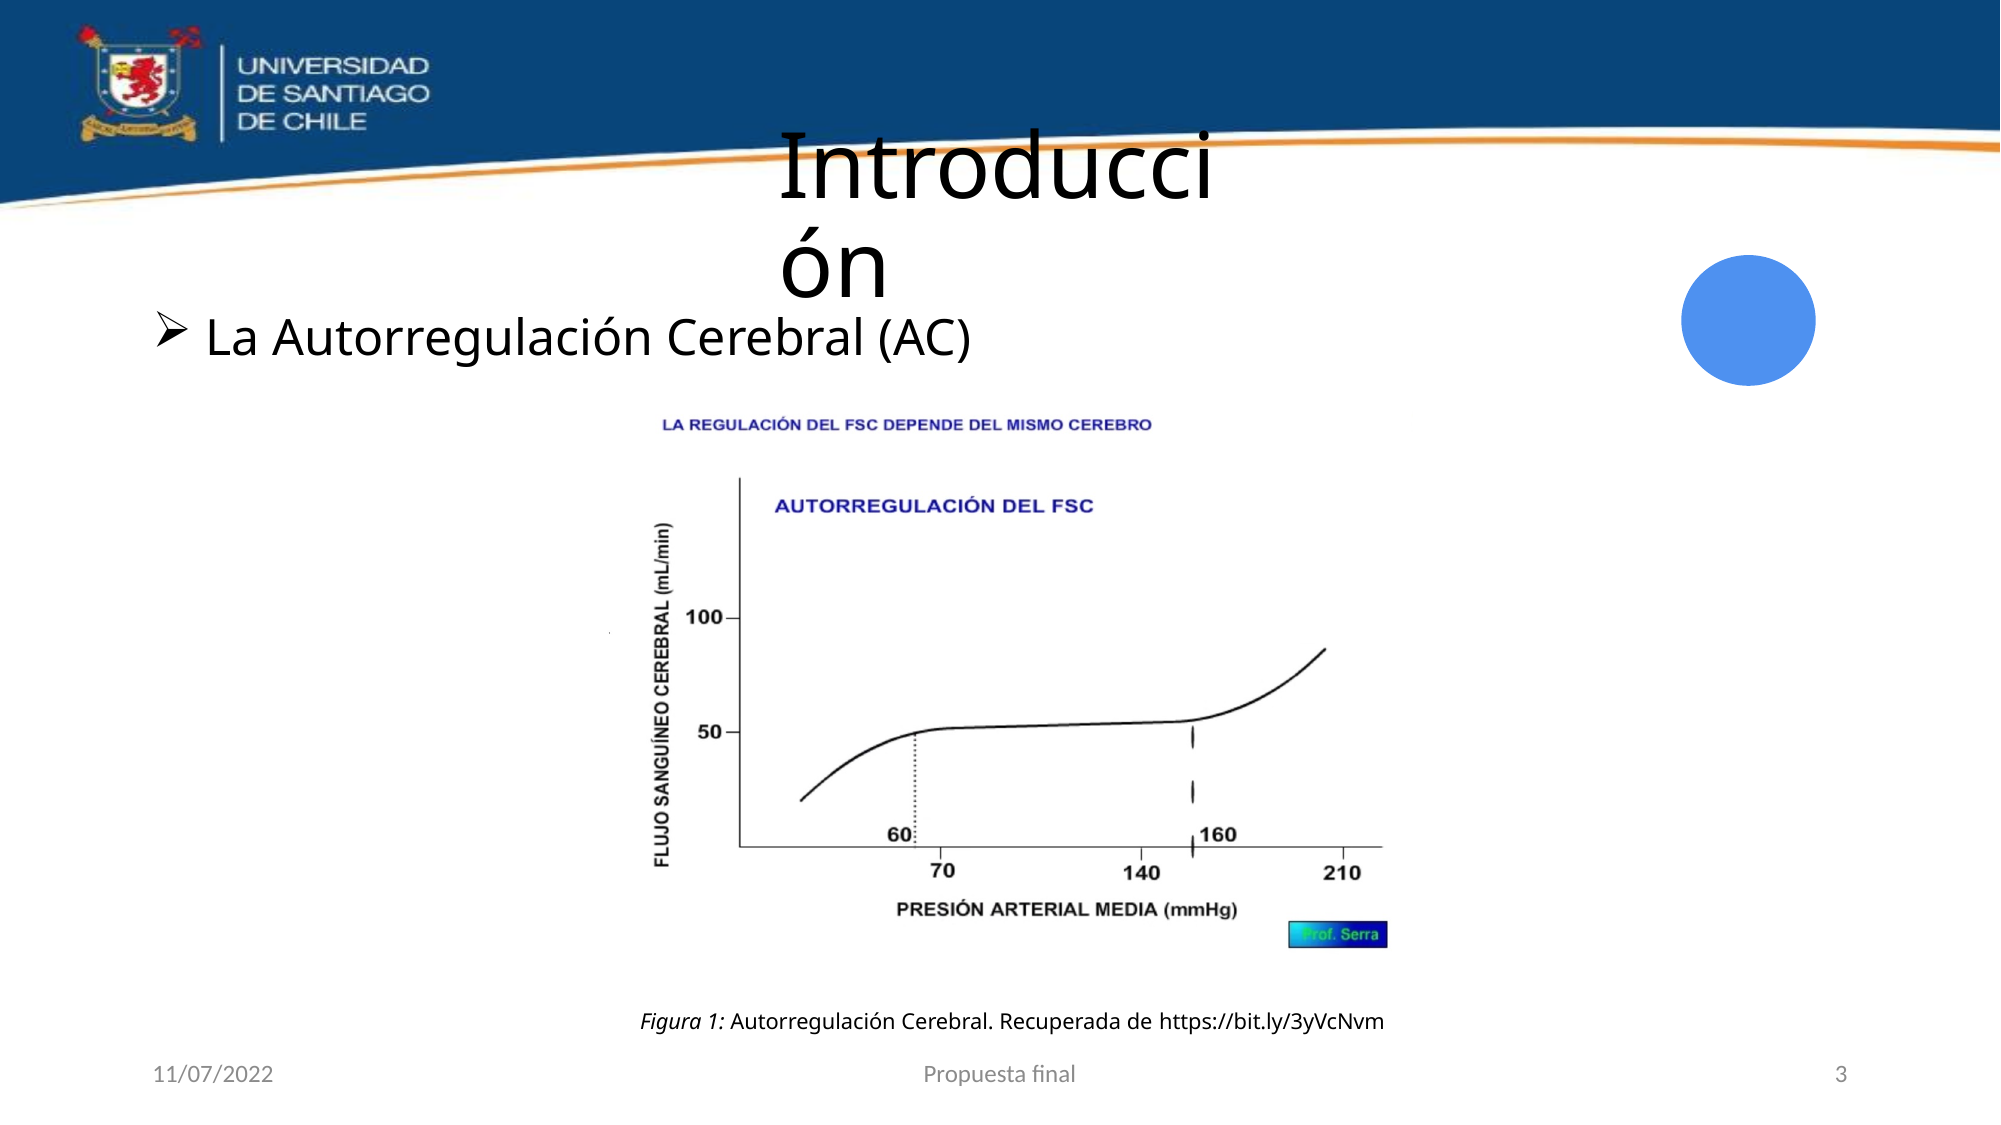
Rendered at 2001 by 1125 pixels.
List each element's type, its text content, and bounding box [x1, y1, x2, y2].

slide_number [137, 1042, 588, 1103]
title Introducción [763, 109, 1237, 328]
picture [0, 0, 2000, 1125]
footer Propuesta final [662, 1042, 1338, 1103]
slide_number 3 [1412, 1042, 1863, 1103]
list La Autorregulación Cerebral (AC) [137, 298, 1000, 394]
text_box Figura 1: Autorregulación Cerebral. Recuperada de https://bit.ly/3yVcNvm [568, 1000, 1457, 1042]
